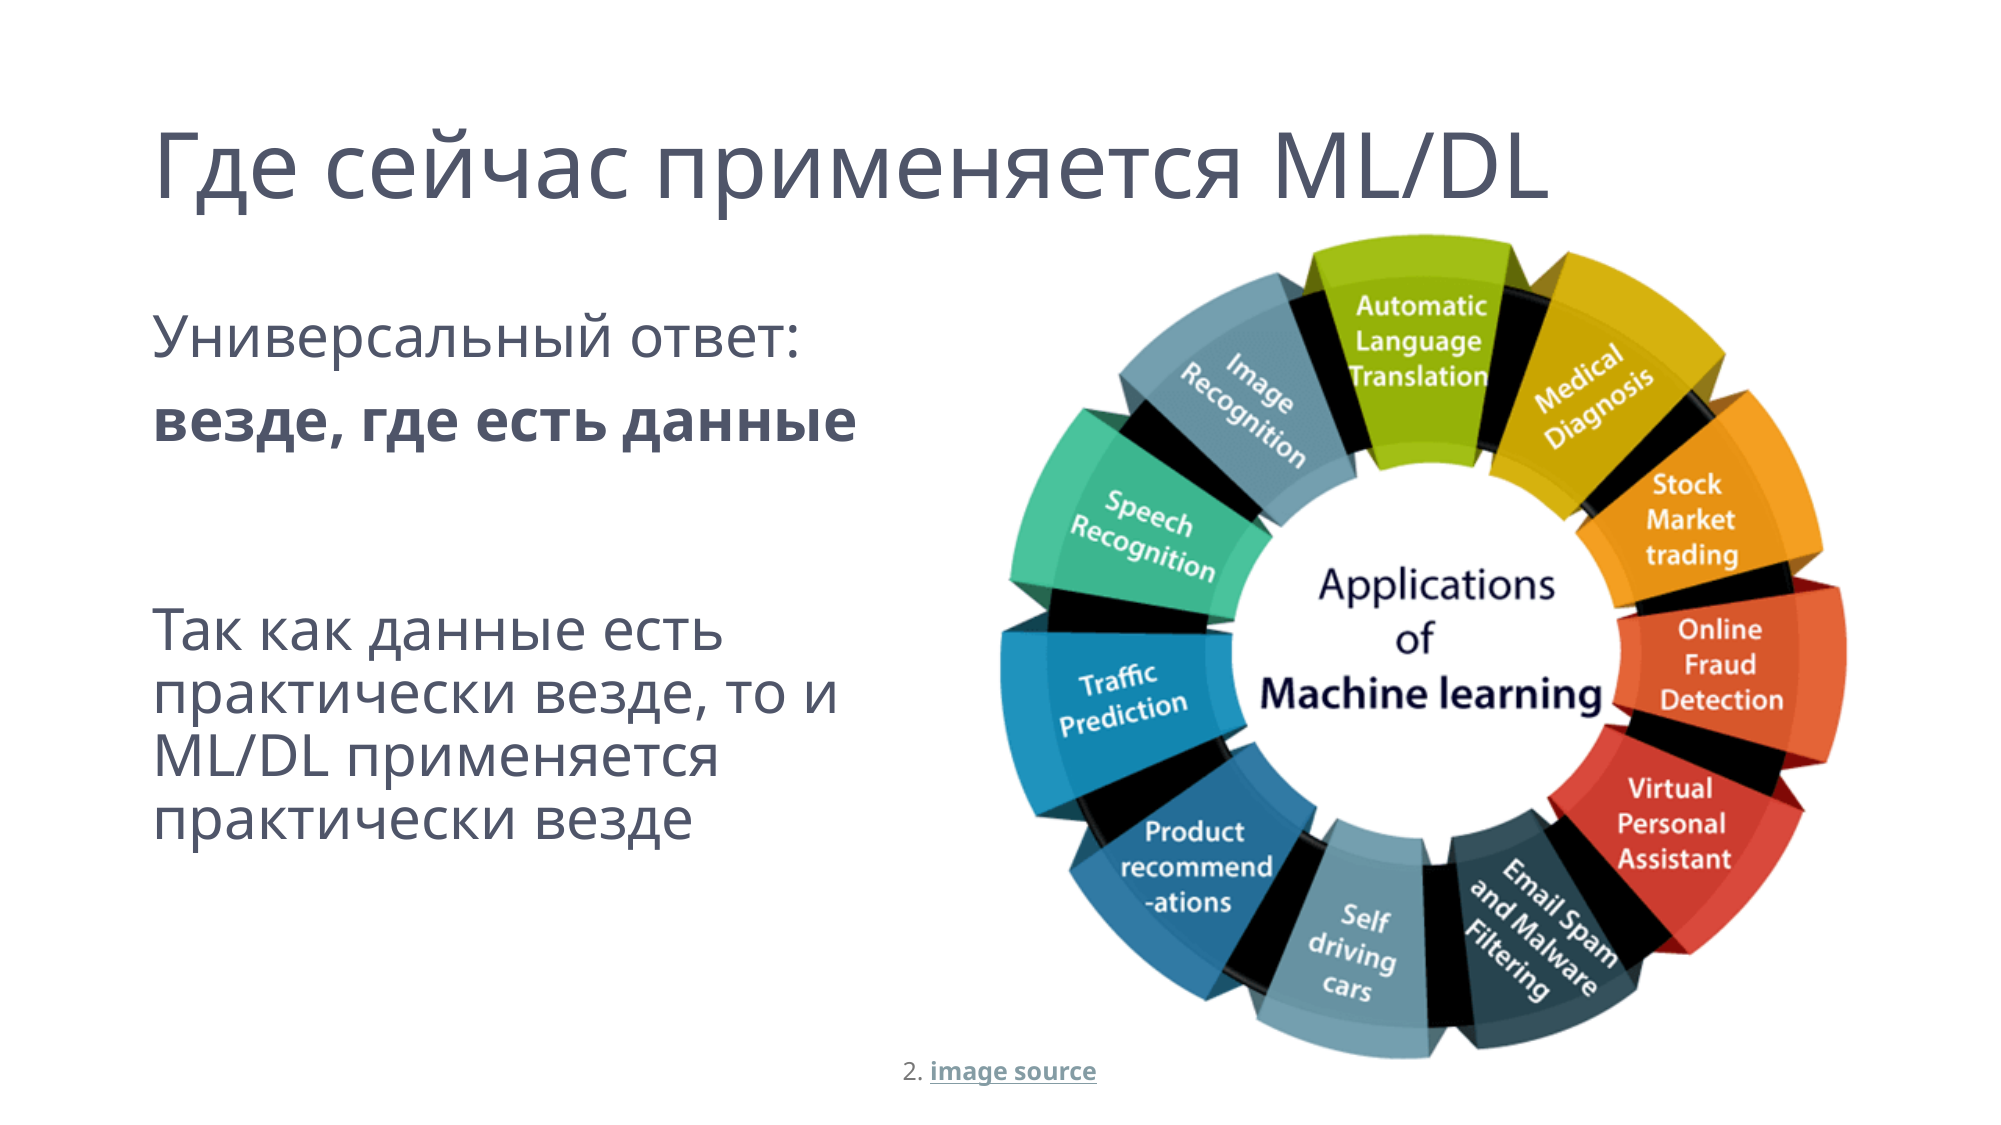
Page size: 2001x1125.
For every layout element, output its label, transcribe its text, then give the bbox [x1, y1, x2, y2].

footer 2. image source [662, 1042, 1338, 1103]
list Универсальный ответ: везде, где есть данные Так как данные есть практически везде, то и ML/DL применяется практически везде [137, 299, 924, 1014]
title Где сейчас применяется ML/DL [137, 59, 1863, 278]
picture [924, 228, 1901, 1066]
